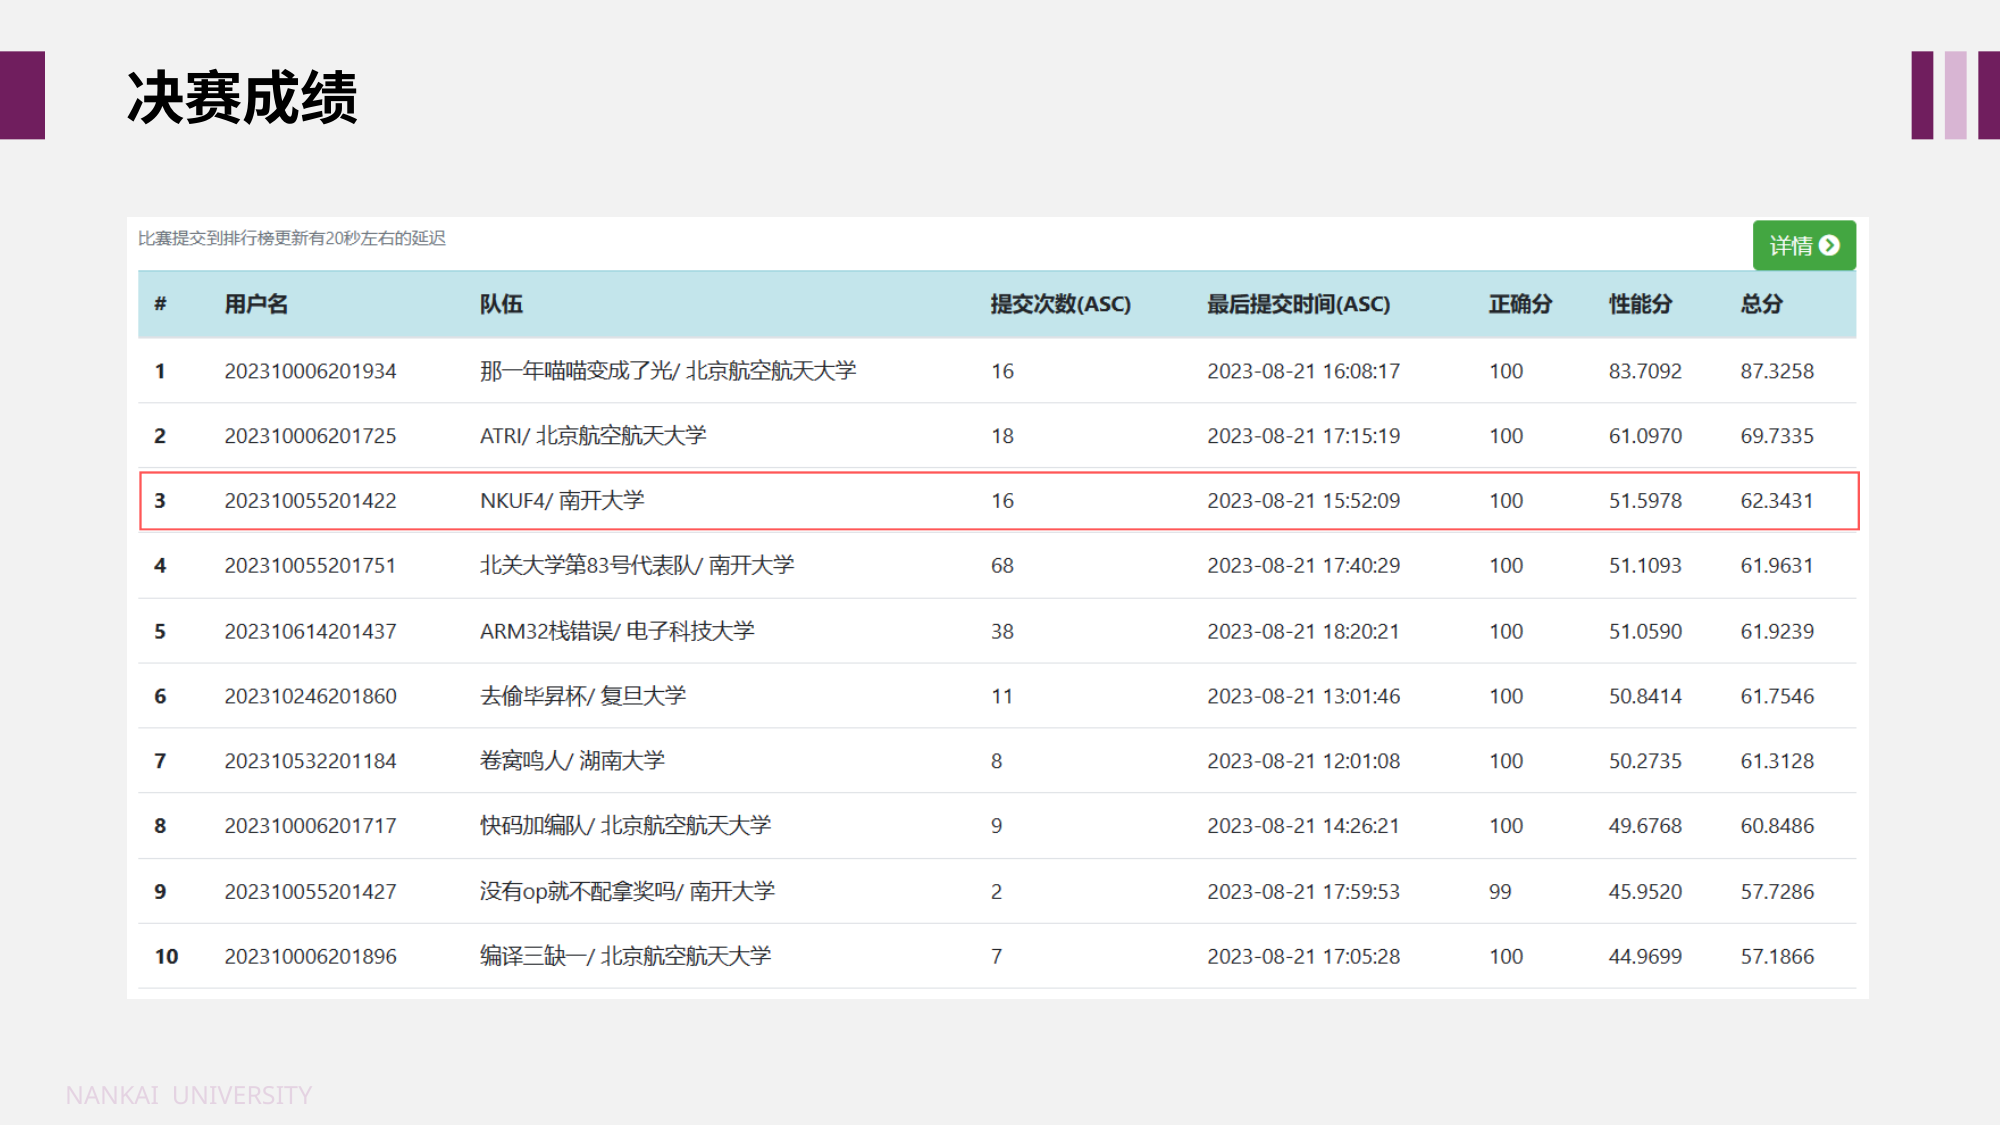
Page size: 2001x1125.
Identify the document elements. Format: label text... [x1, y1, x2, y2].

text_box [1911, 51, 1934, 140]
picture [127, 217, 1869, 999]
text_box 决赛成绩 [111, 53, 849, 139]
text_box [0, 51, 45, 140]
text_box [1978, 51, 2000, 140]
text_box [1944, 51, 1967, 140]
